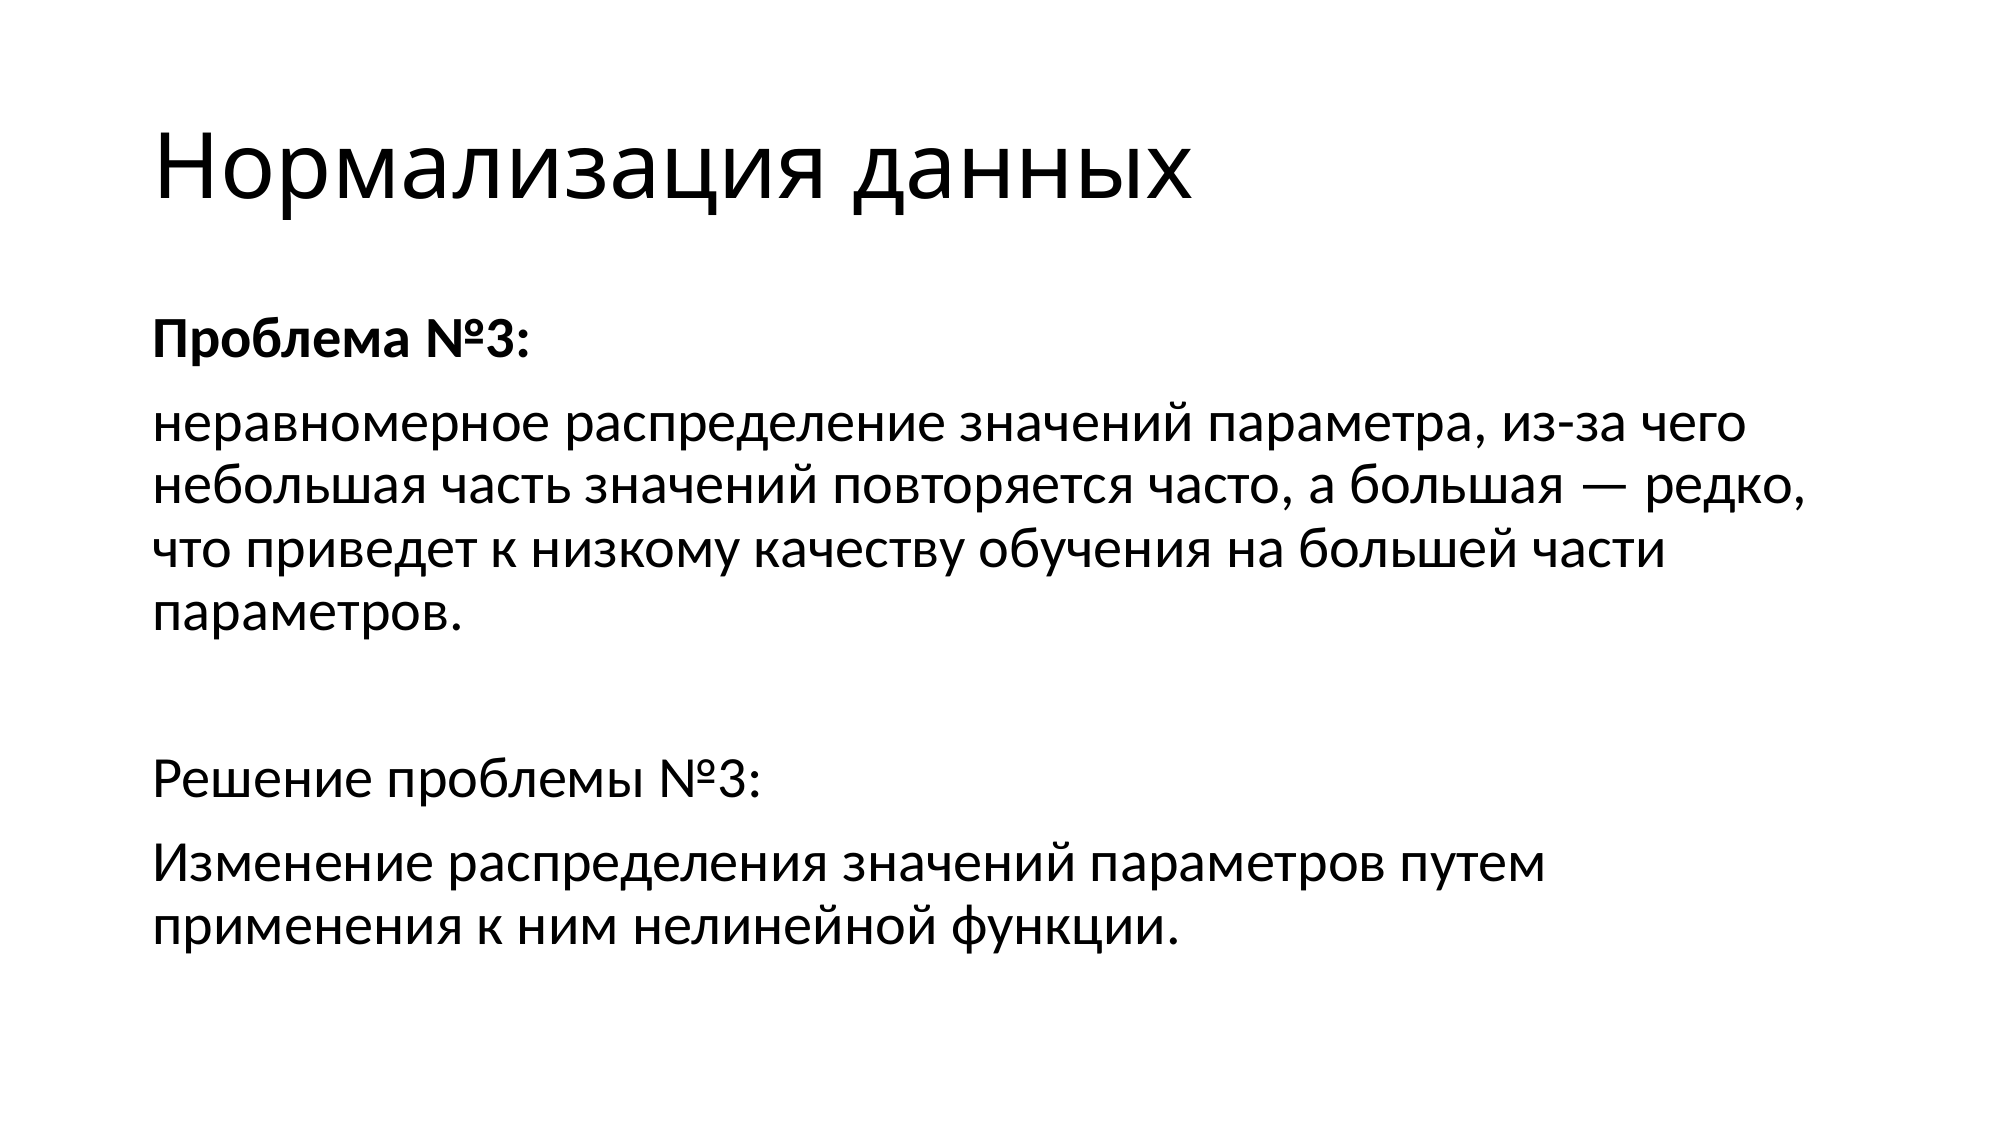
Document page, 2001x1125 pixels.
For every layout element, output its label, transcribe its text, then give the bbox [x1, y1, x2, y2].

list Проблема №3: неравномерное распределение значений параметра, из-за чего небольшая часть значений повторяется часто, а большая — редко, что приведет к низкому качеству обучения на большей части параметров. Решение проблемы №3: Изменение распределения значений параметров путем применения к ним нелинейной функции. [137, 299, 1863, 1014]
title Нормализация данных [137, 59, 1863, 278]
